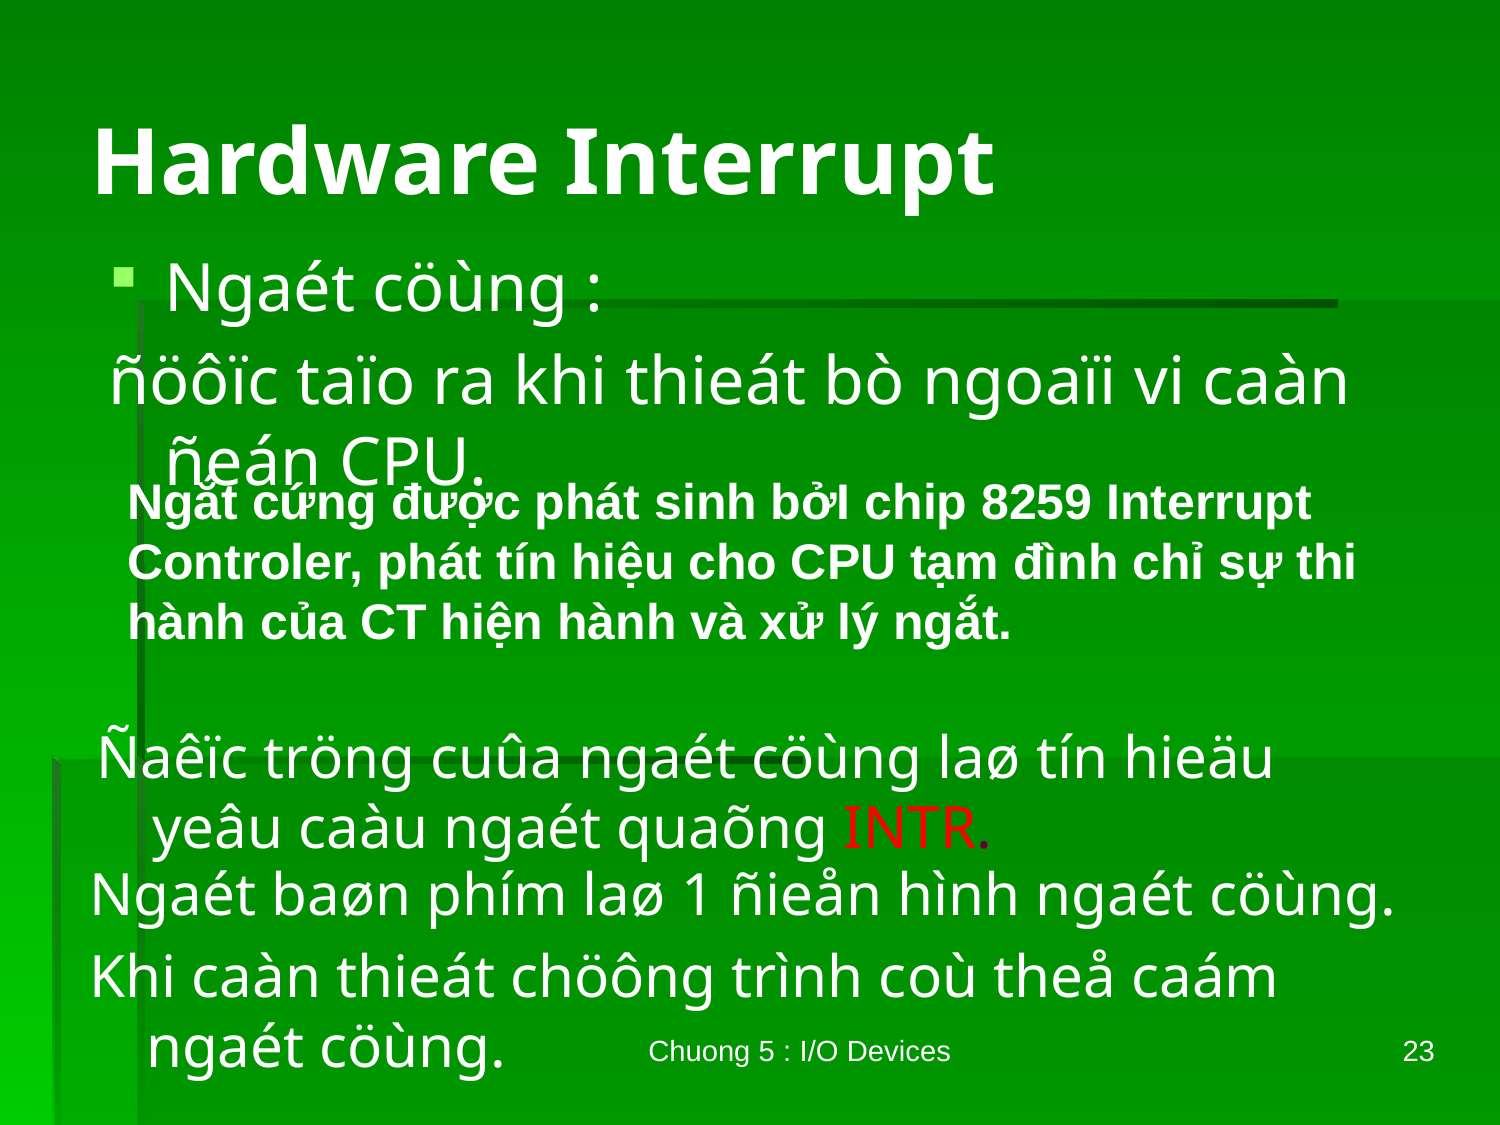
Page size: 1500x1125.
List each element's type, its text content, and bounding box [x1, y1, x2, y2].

text_box Ngaét baøn phím laø 1 ñieån hình ngaét cöùng. Khi caàn thieát chöông trình coù theå caám ngaét cöùng. [74, 849, 1425, 911]
text_box Ñaêïc tröng cuûa ngaét cöùng laø tín hieäu yeâu caàu ngaét quaõng INTR. [81, 712, 1419, 813]
title Hardware Interrupt [75, 40, 1451, 275]
footer Chuong 5 : I/O Devices [562, 1024, 1038, 1103]
text_box Ngắt cứng được phát sinh bởI chip 8259 Interrupt Controler, phát tín hiệu cho CPU tạm đình chỉ sự thi hành của CT hiện hành và xử lý ngắt. [112, 462, 1400, 658]
slide_number 23 [1137, 1024, 1450, 1103]
list Ngaét cöùng : ñöôïc taïo ra khi thieát bò ngoaïi vi caàn ñeán CPU. [93, 237, 1407, 438]
